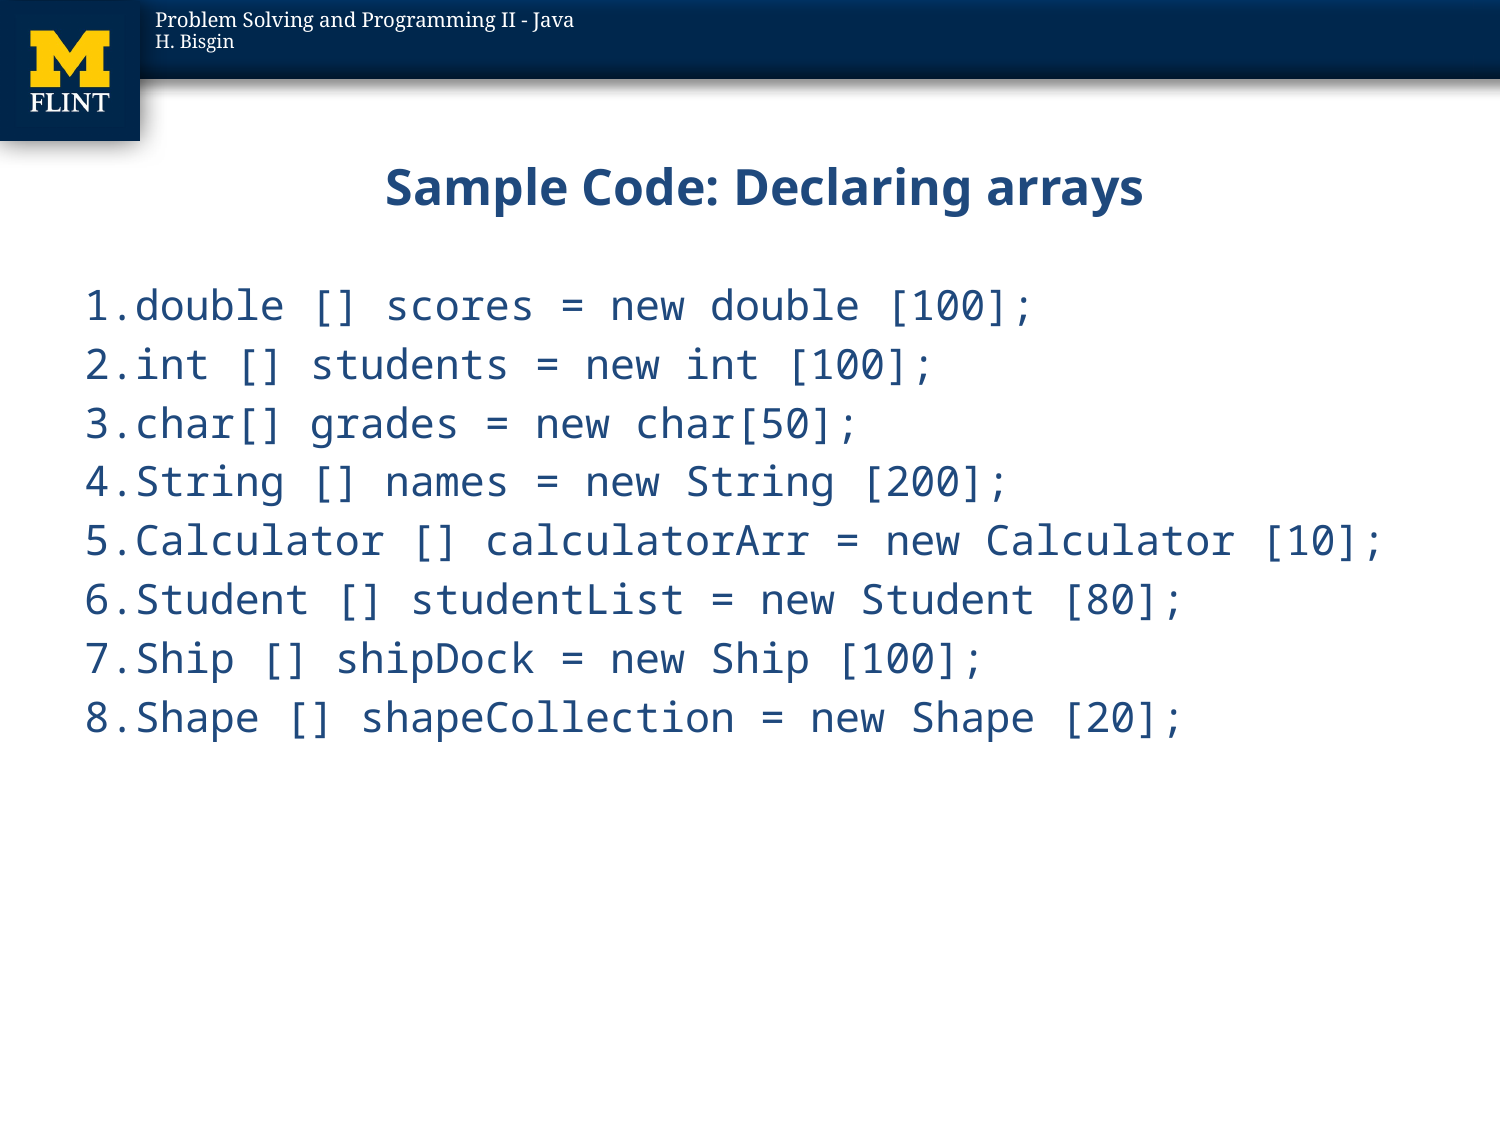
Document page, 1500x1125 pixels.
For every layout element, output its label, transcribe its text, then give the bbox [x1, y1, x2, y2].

title Sample Code: Declaring arrays [73, 109, 1457, 263]
picture [0, 0, 1500, 1122]
list double [] scores = new double [100]; int [] students = new int [100]; char[] grades = new char[50]; String [] names = new String [200]; Calculator [] calculatorArr = new Calculator [10]; Student [] studentList = new Student [80]; Ship [] shipDock = new Ship [100]; Shape [] shapeCollection = new Shape [20]; [75, 269, 1425, 990]
